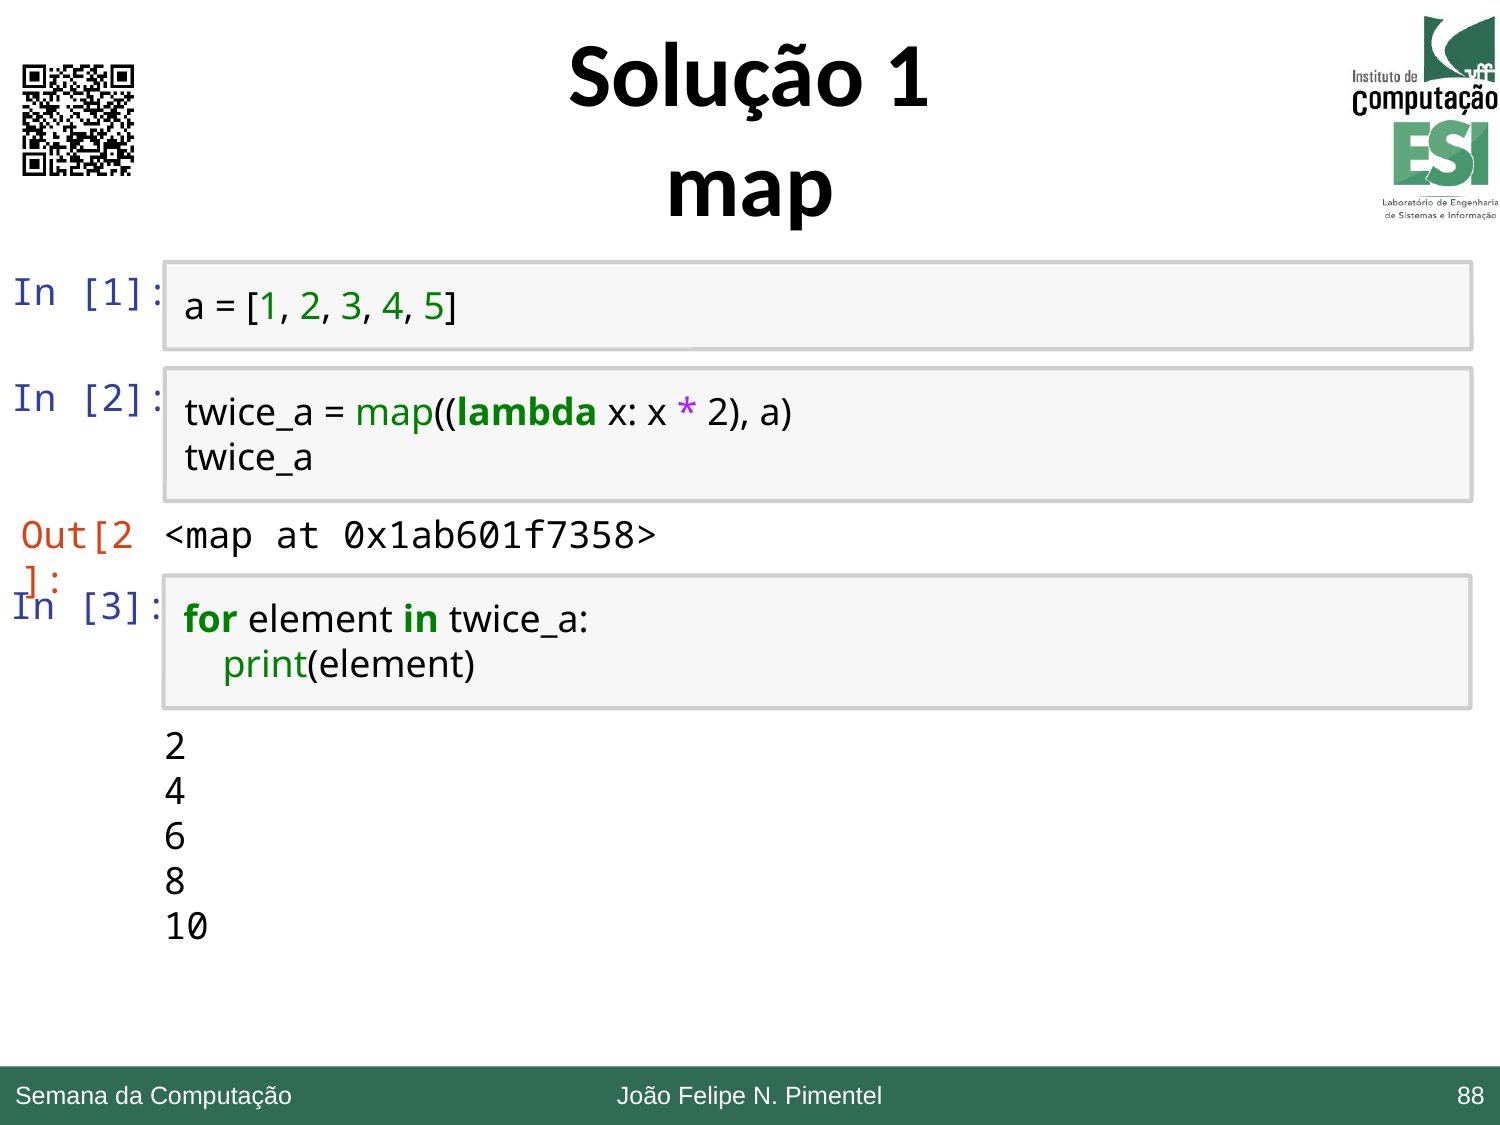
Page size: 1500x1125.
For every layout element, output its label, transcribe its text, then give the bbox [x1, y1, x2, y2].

text_box <map at 0x1ab601f7358> [170, 503, 998, 564]
text_box for element in twice_a: print(element) [161, 573, 1473, 711]
text_box In [1]: [0, 260, 184, 321]
picture [1383, 120, 1498, 220]
text_box Out[2]: [6, 503, 170, 609]
text_box twice_a = map((lambda x: x * 2), a) twice_a [162, 366, 1474, 504]
slide_number 88 [1149, 1065, 1500, 1125]
text_box In [2]: [0, 366, 184, 427]
footer João Felipe N. Pimentel [512, 1065, 988, 1125]
picture [17, 59, 139, 180]
text_box a = [1, 2, 3, 4, 5] [162, 259, 1474, 352]
title Solução 1 map [150, 30, 1350, 219]
text_box 2 4 6 8 10 [148, 714, 999, 955]
slide_number Semana da Computação [0, 1065, 350, 1125]
text_box In [3]: [0, 574, 183, 634]
